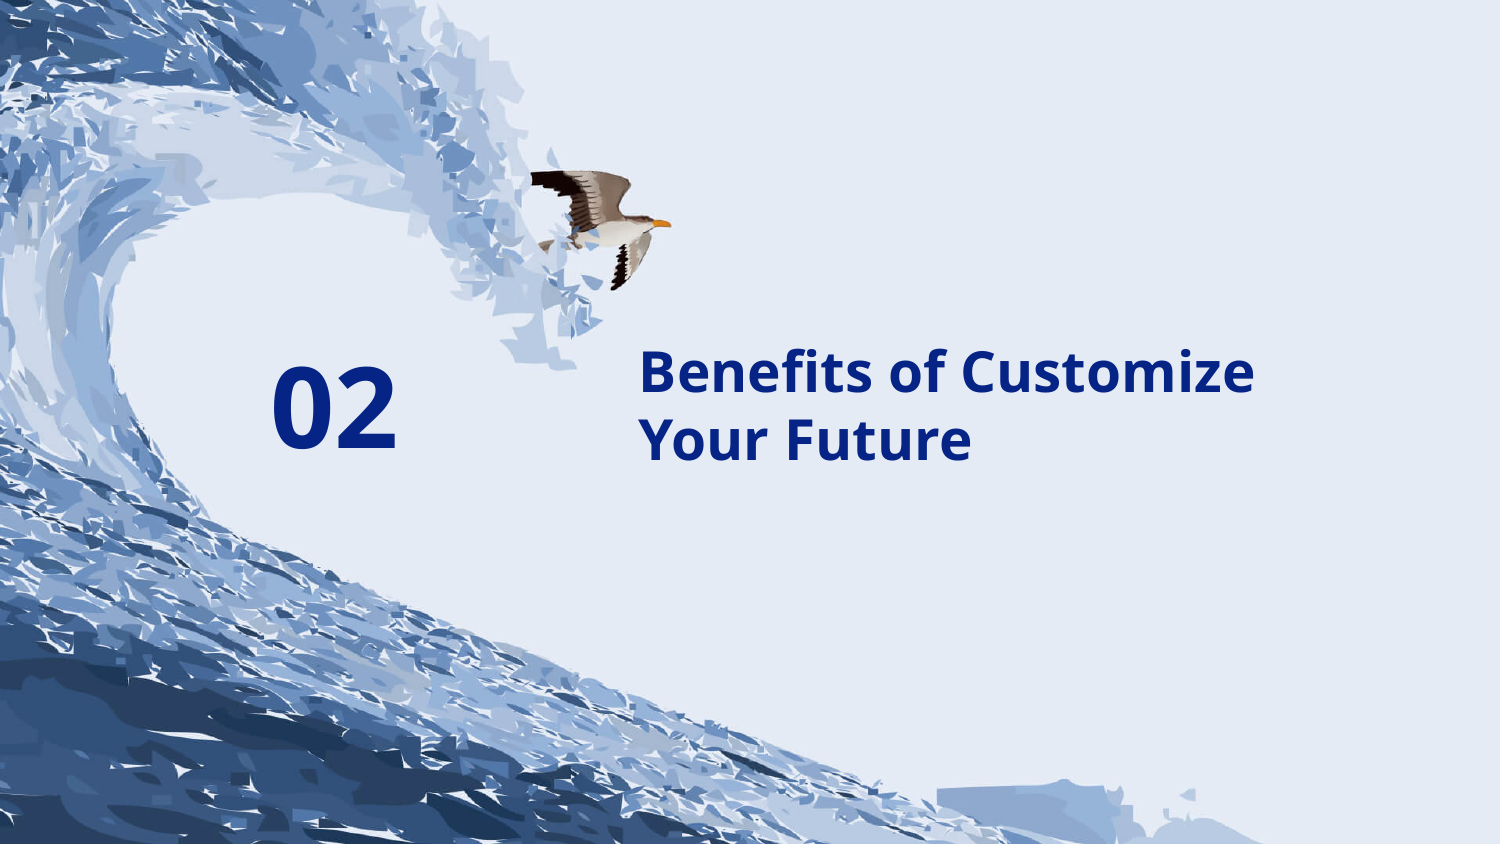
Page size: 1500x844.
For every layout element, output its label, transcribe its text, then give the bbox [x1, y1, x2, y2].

text_box 02 [215, 302, 454, 505]
text_box Benefits of Customize Your Future [624, 266, 1406, 542]
picture [0, 0, 1500, 844]
